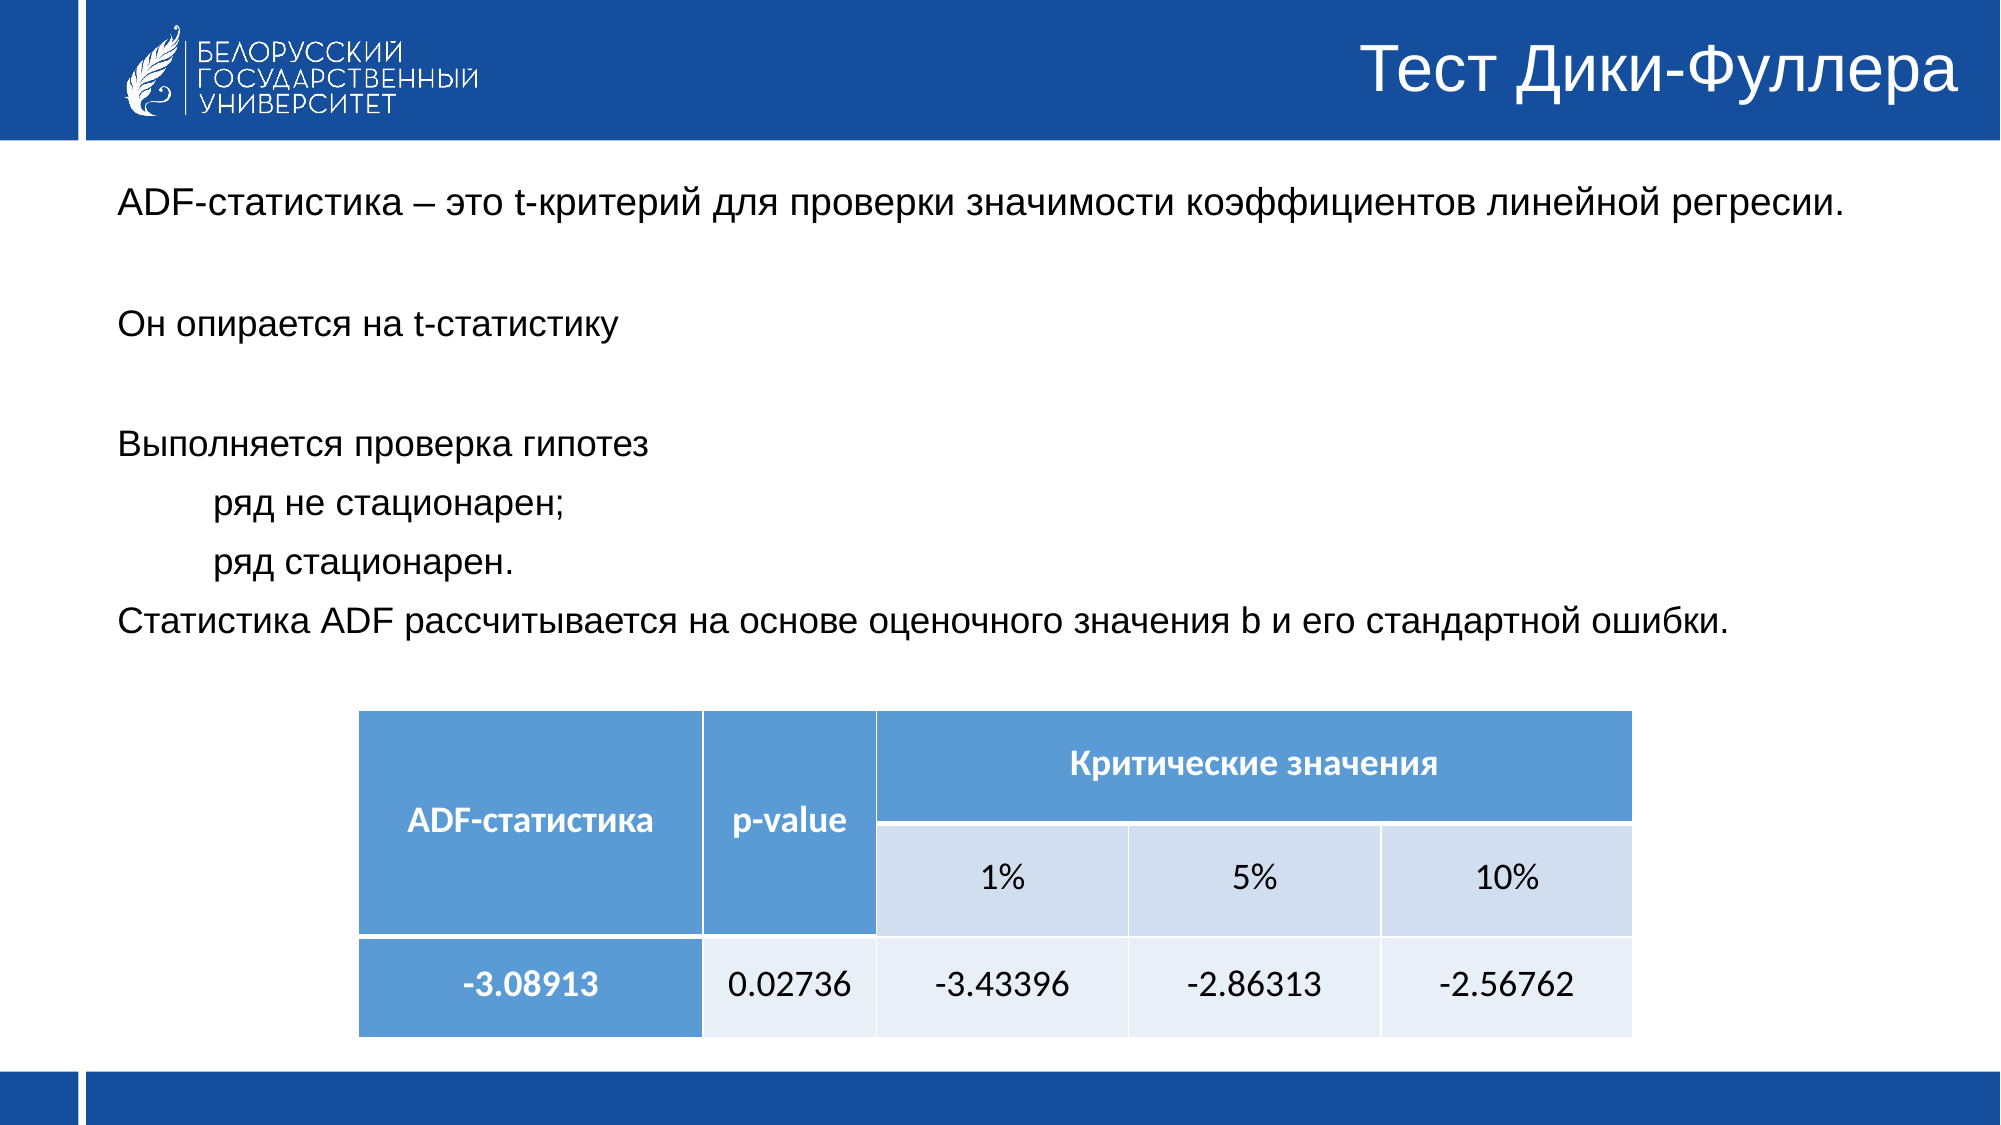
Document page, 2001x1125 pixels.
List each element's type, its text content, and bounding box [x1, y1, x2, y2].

table_cell -2.86313 [1129, 938, 1380, 1037]
table_cell -3.43396 [877, 938, 1128, 1037]
table_header Критические значения [877, 711, 1632, 821]
table_header ADF-статистика [359, 711, 702, 934]
title Тест Дики-Фуллера [898, 6, 1975, 134]
table_header p-value [704, 711, 876, 934]
table_cell -2.56762 [1382, 938, 1632, 1037]
table_cell 0.02736 [704, 939, 876, 1037]
table_cell 10% [1382, 826, 1632, 936]
picture [124, 25, 477, 116]
table_cell 1% [877, 826, 1128, 936]
table_cell -3.08913 [359, 939, 702, 1037]
table_cell 5% [1129, 826, 1380, 936]
